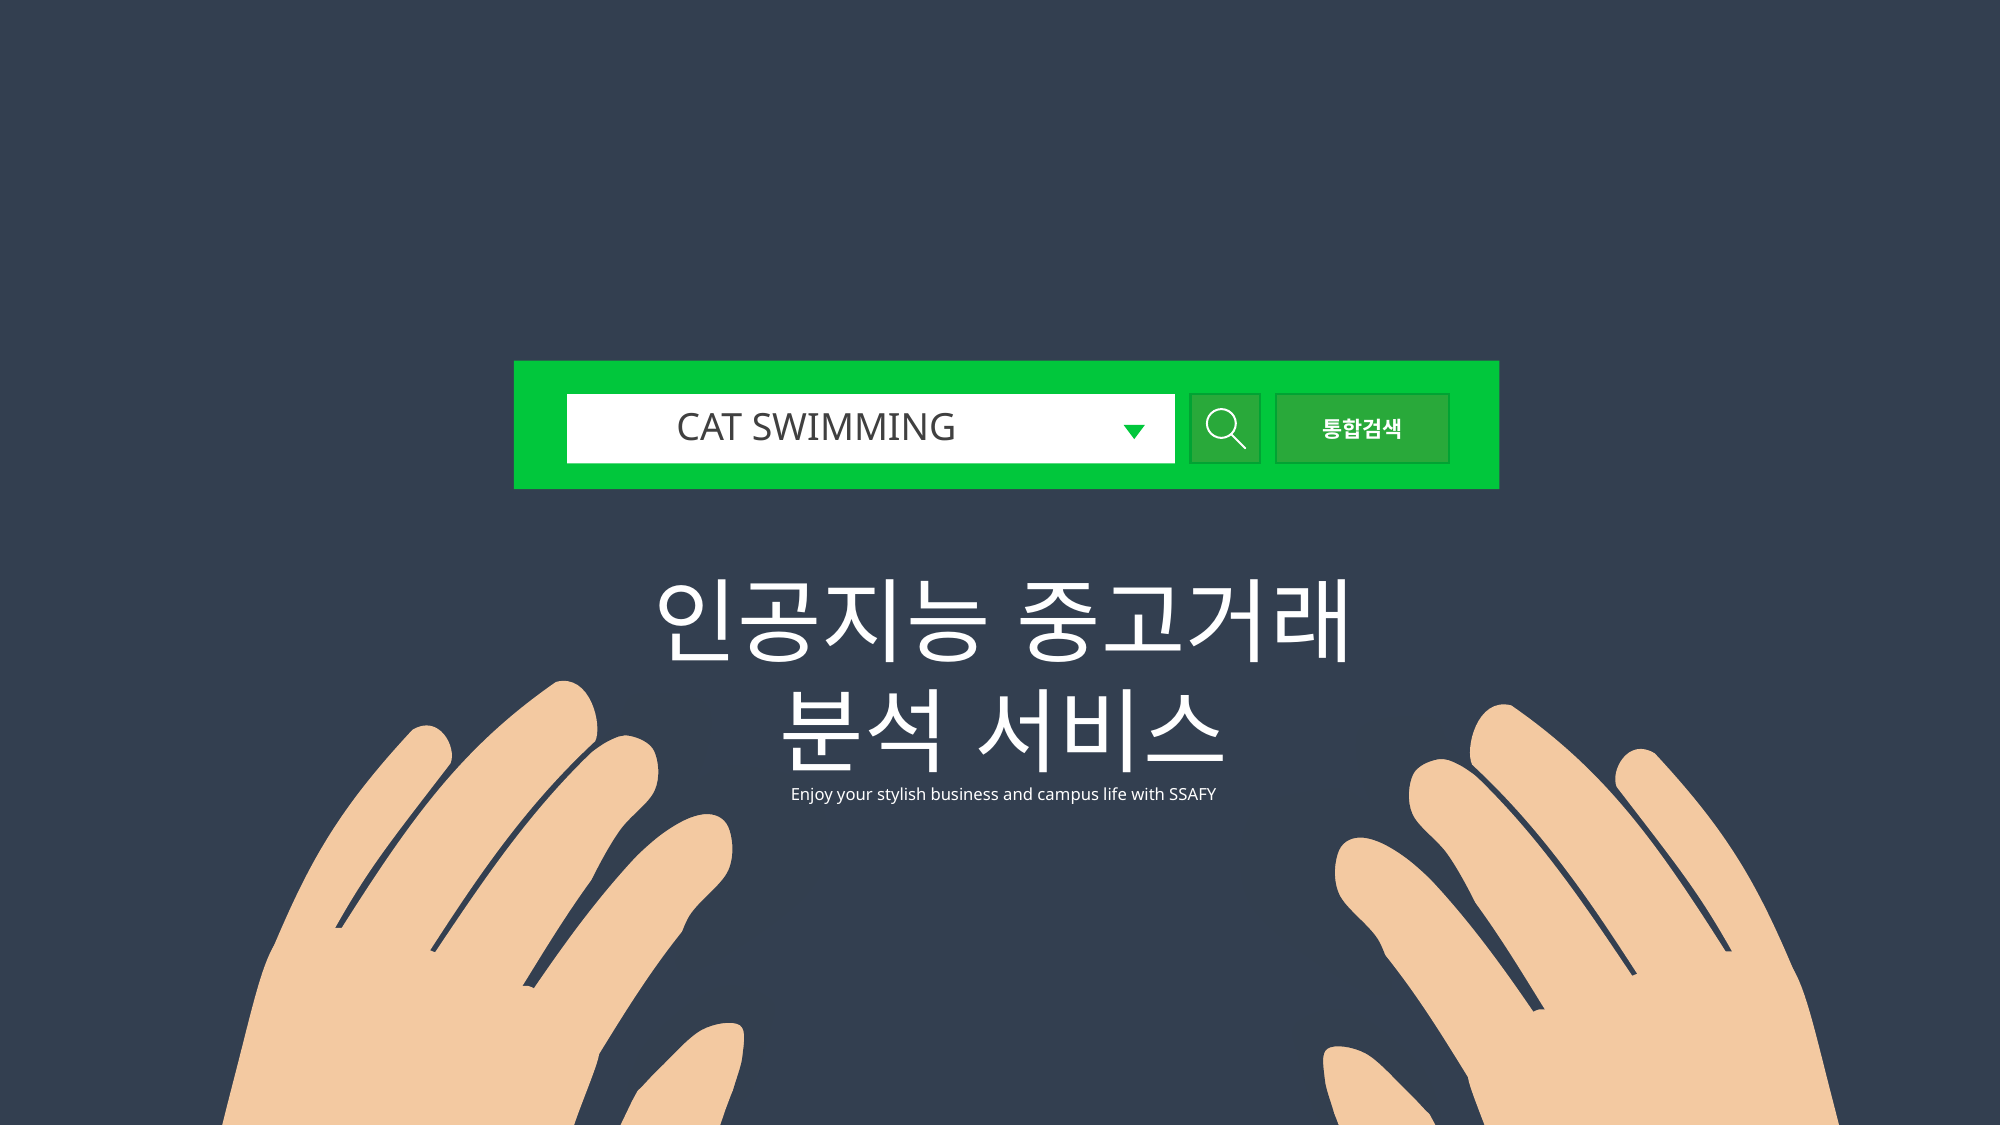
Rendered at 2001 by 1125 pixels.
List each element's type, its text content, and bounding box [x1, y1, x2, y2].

text_box [1121, 423, 1147, 441]
text_box [1413, 761, 1633, 1008]
text_box [620, 1024, 743, 1125]
text_box [1239, 811, 1481, 996]
text_box [534, 816, 731, 1053]
text_box [1614, 747, 1794, 966]
text_box [1466, 947, 1841, 1125]
text_box [625, 984, 776, 1103]
text_box [221, 923, 601, 1125]
text_box [566, 393, 1176, 464]
text_box [1325, 1048, 1436, 1125]
text_box [513, 359, 1500, 490]
text_box [1374, 811, 1477, 907]
text_box [1291, 1008, 1442, 1125]
text_box [1420, 715, 1497, 791]
text_box 인공지능 중고거래 분석 서비스 Enjoy your stylish business and campus life with SSAFY [588, 556, 1420, 811]
text_box [1468, 703, 1726, 973]
text_box [570, 749, 588, 767]
text_box [1336, 839, 1534, 1076]
text_box [435, 757, 635, 984]
text_box 통합검색 [1275, 393, 1450, 464]
text_box [341, 679, 588, 949]
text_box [1190, 393, 1260, 463]
text_box [274, 724, 453, 941]
text_box CAT SWIMMING [661, 395, 1039, 456]
text_box [590, 811, 672, 883]
text_box [587, 811, 829, 973]
